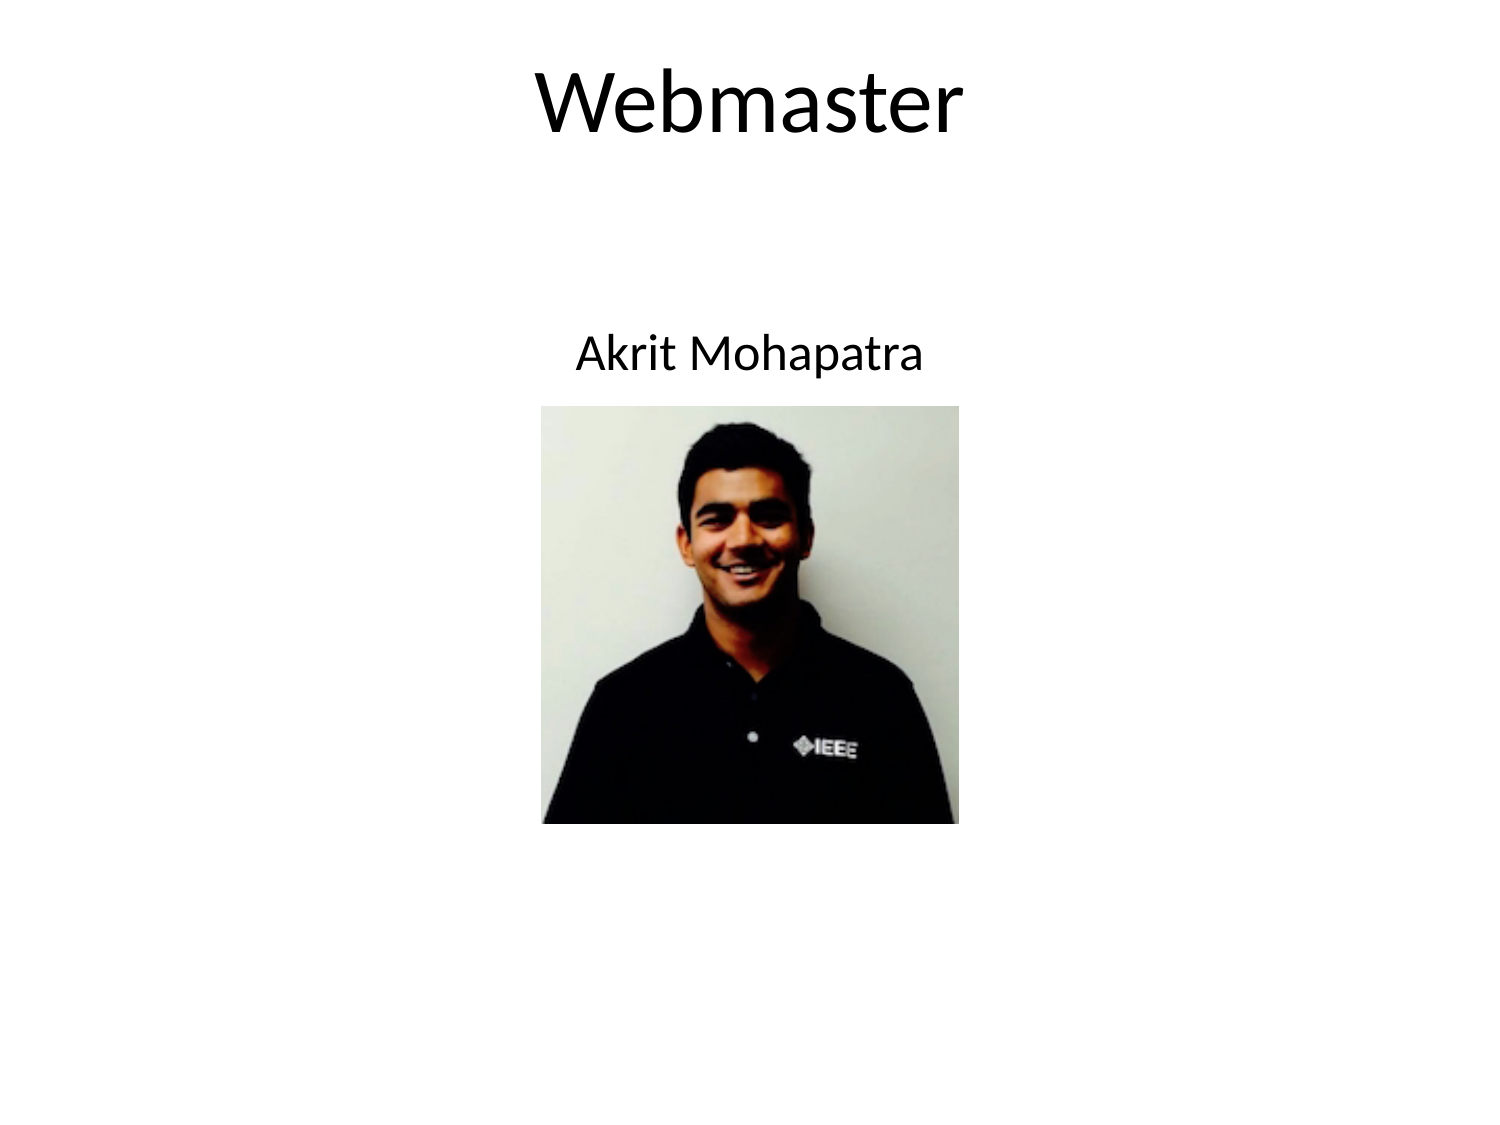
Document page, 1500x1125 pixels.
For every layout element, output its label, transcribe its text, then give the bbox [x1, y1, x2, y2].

title Webmaster [75, 1, 1425, 190]
picture [541, 406, 959, 824]
text_box Akrit Mohapatra [541, 311, 959, 389]
